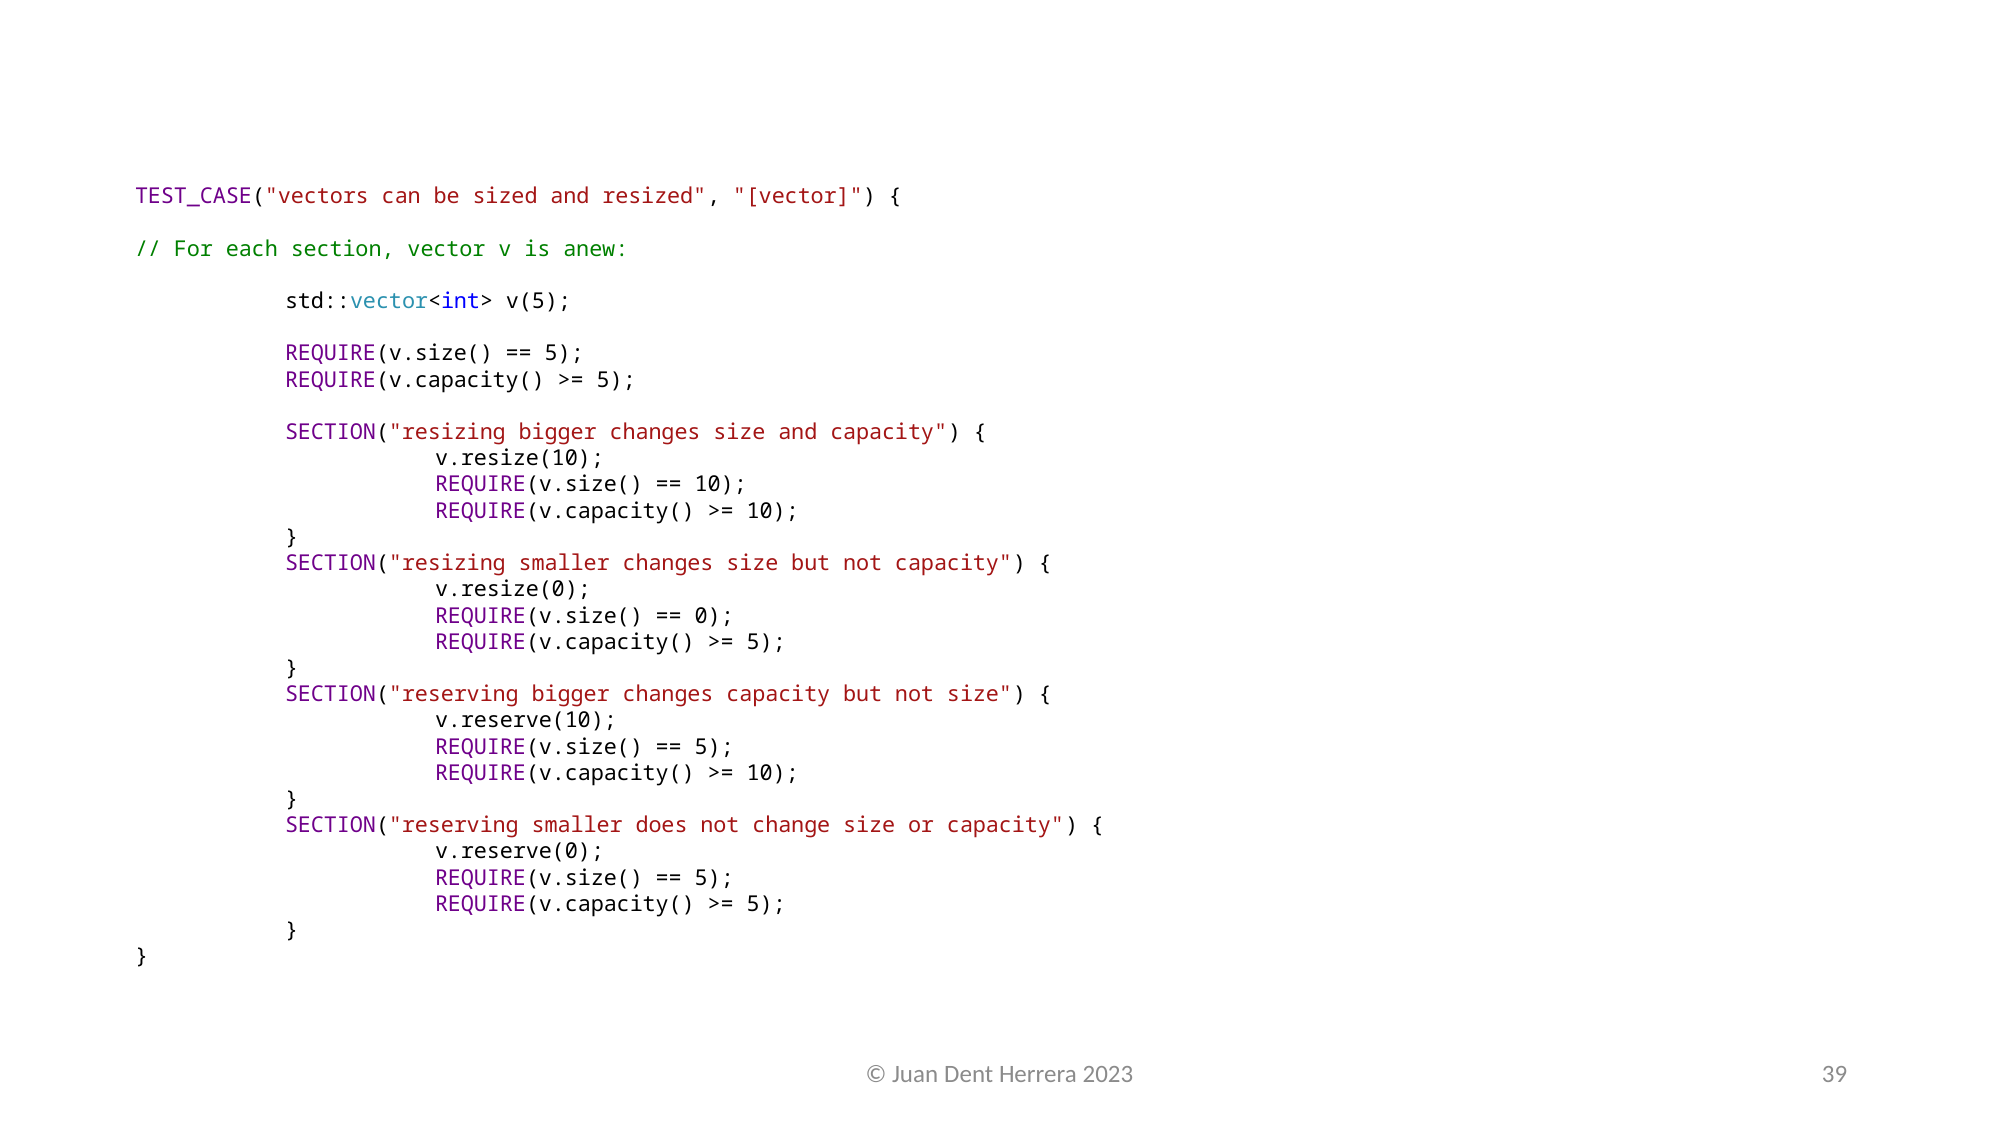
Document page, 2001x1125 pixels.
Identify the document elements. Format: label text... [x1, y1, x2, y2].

footer © Juan Dent Herrera 2023 [662, 1042, 1338, 1103]
slide_number 39 [1412, 1042, 1863, 1103]
text_box TEST_CASE("vectors can be sized and resized", "[vector]") { // For each section, vector v is anew: std::vector<int> v(5); REQUIRE(v.size() == 5); REQUIRE(v.capacity() >= 5); SECTION("resizing bigger changes size and capacity") { v.resize(10); REQUIRE(v.size() == 10); REQUIRE(v.capacity() >= 10); } SECTION("resizing smaller changes size but not capacity") { v.resize(0); REQUIRE(v.size() == 0); REQUIRE(v.capacity() >= 5); } SECTION("reserving bigger changes capacity but not size") { v.reserve(10); REQUIRE(v.size() == 5); REQUIRE(v.capacity() >= 10); } SECTION("reserving smaller does not change size or capacity") { v.reserve(0); REQUIRE(v.size() == 5); REQUIRE(v.capacity() >= 5); } } [120, 174, 1933, 976]
